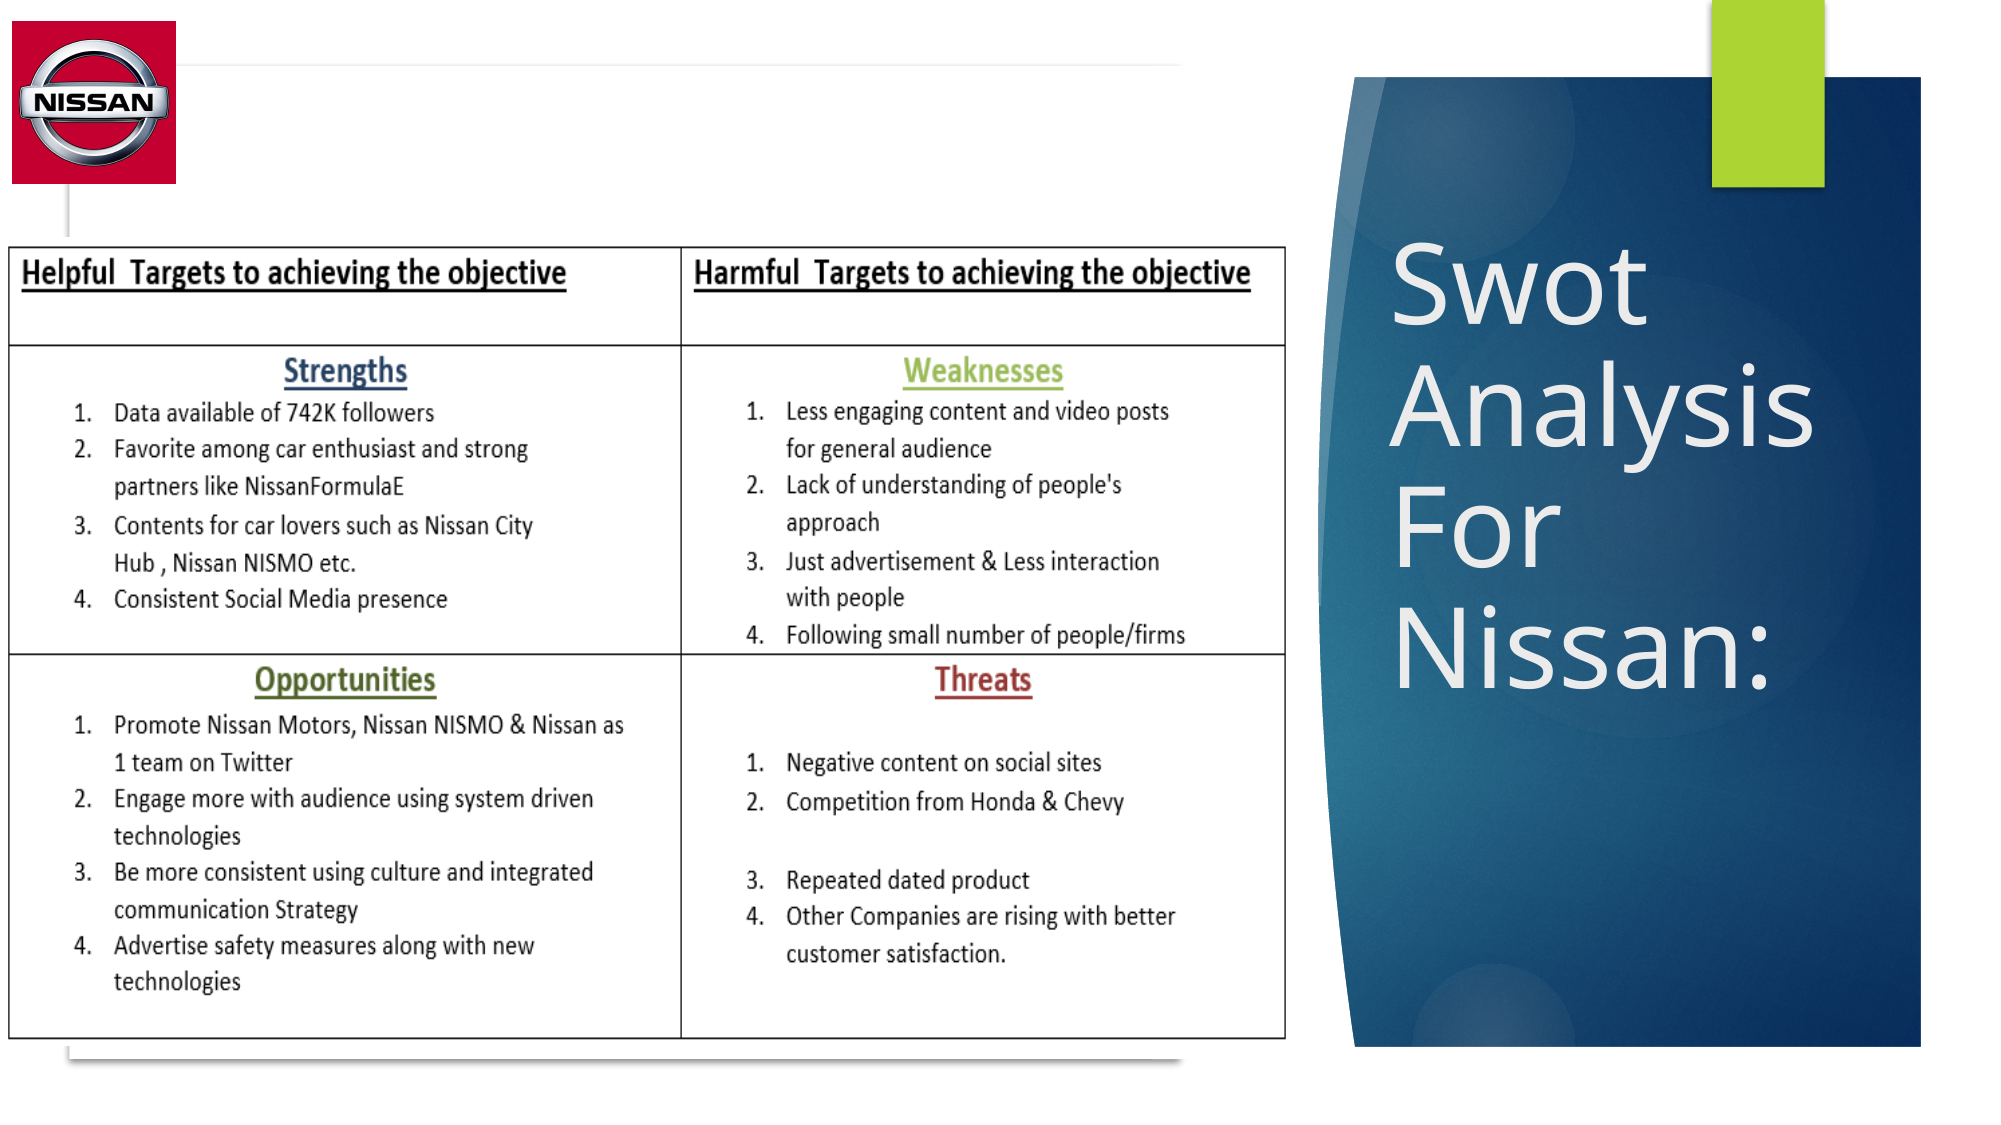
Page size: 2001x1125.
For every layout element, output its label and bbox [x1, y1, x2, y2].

picture [3, 237, 1294, 1046]
text_box [69, 64, 1367, 1060]
picture [12, 21, 176, 185]
text_box [0, 0, 2000, 1125]
